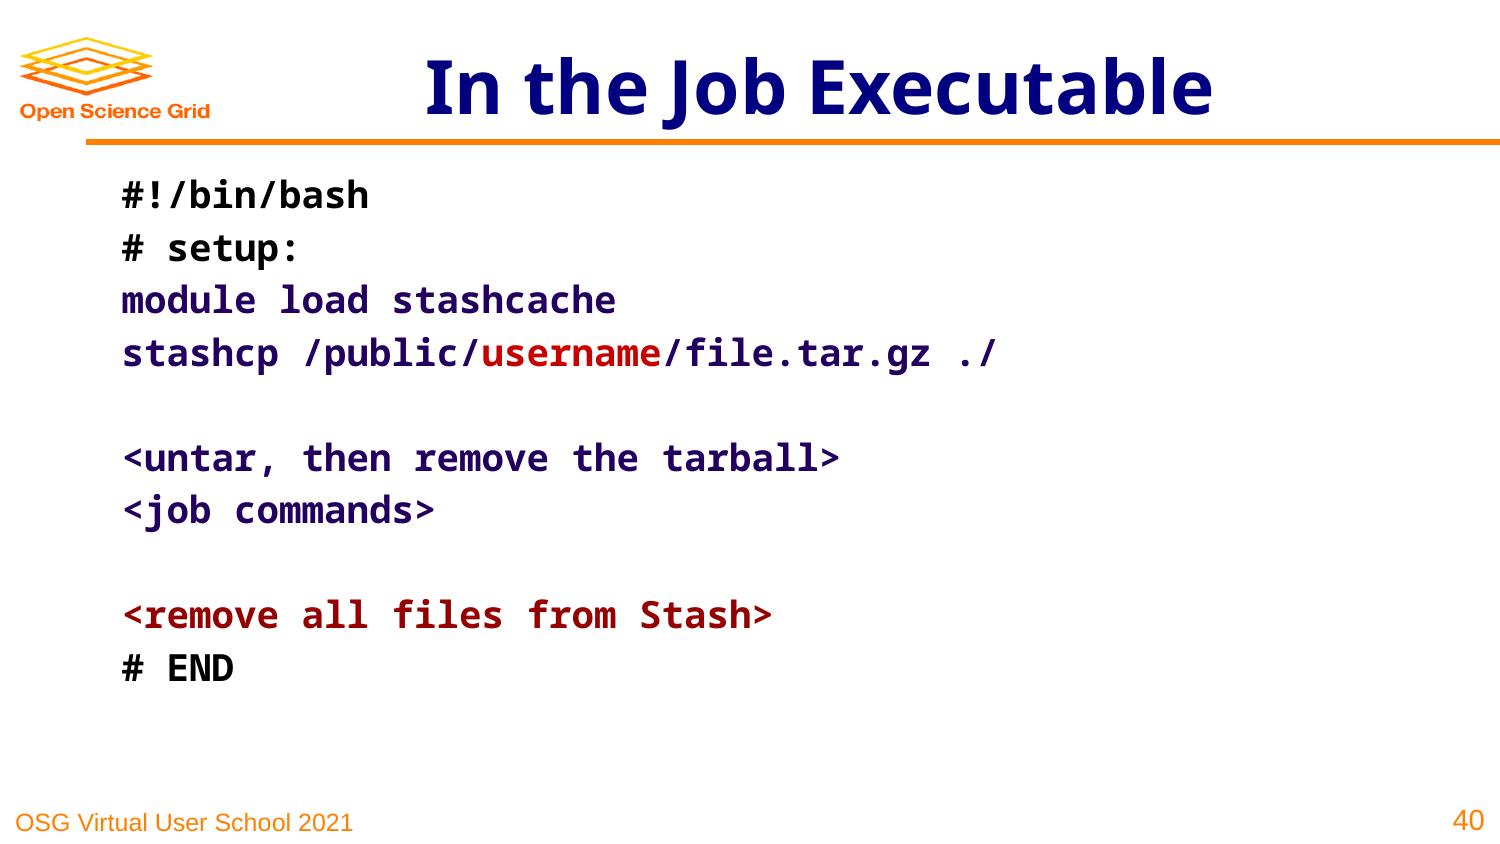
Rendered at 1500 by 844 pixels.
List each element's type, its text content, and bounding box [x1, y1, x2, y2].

slide_number 40 [1431, 787, 1500, 844]
list #!/bin/bash # setup: module load stashcache stashcp /public/username/file.tar.gz ./ <untar, then remove the tarball> <job commands> <remove all files from Stash> # END [106, 164, 1490, 741]
picture [0, 20, 201, 134]
title In the Job Executable [201, 14, 1440, 155]
